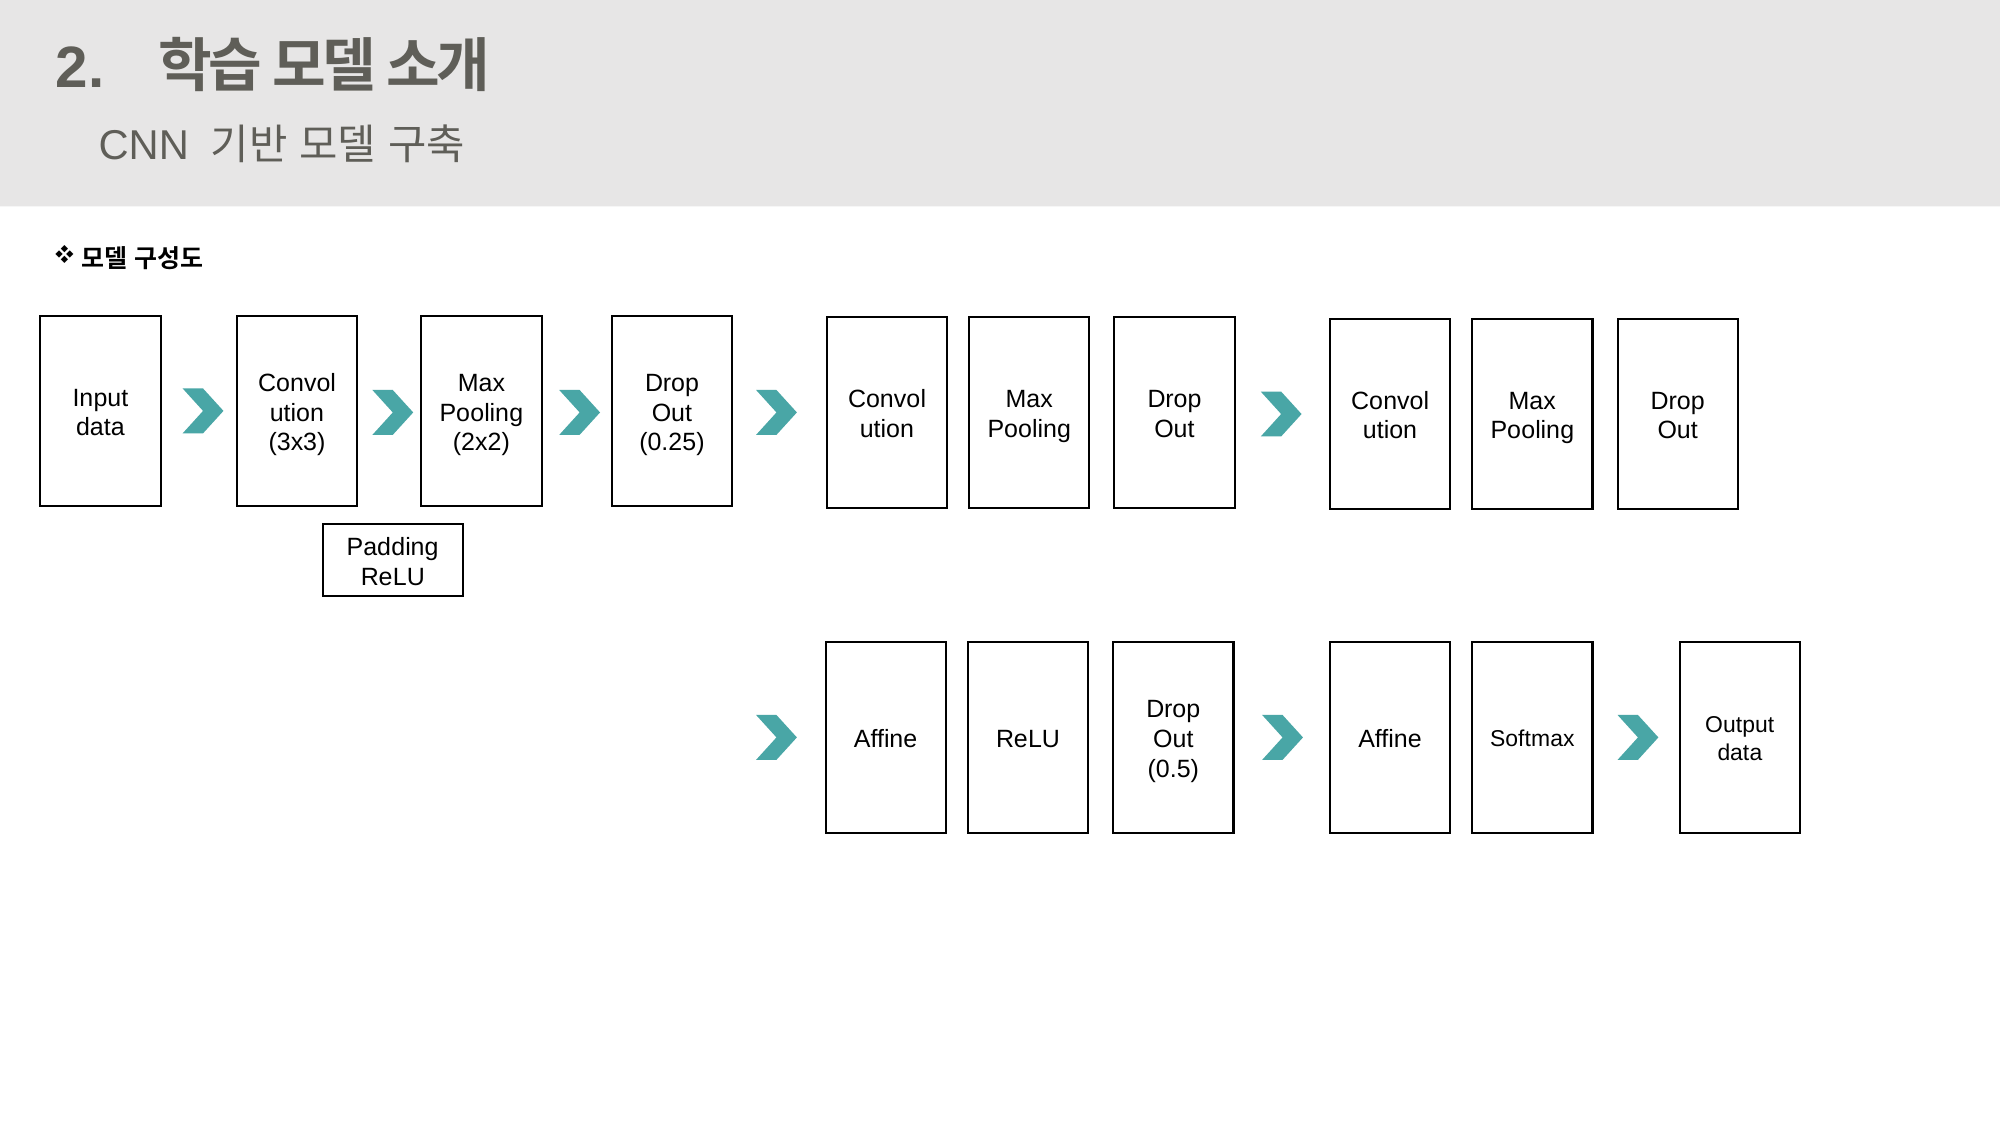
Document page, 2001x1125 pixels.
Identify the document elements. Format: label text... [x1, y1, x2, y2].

text_box CNN 기반 모델 구축 [83, 110, 481, 175]
text_box Affine [825, 641, 947, 834]
text_box Convolution (3x3) [236, 315, 358, 507]
text_box [753, 713, 799, 761]
text_box Convolution [826, 316, 948, 509]
text_box Softmax [1471, 641, 1594, 834]
text_box Drop Out (0.5) [1112, 641, 1235, 834]
text_box Output data [1679, 641, 1801, 834]
text_box Drop Out [1617, 318, 1739, 510]
text_box Max Pooling [1471, 318, 1594, 510]
text_box Max Pooling [968, 316, 1090, 509]
text_box Convolution [1329, 318, 1451, 510]
text_box [180, 387, 225, 435]
text_box [0, 0, 2000, 207]
text_box ReLU [967, 641, 1089, 834]
text_box Padding ReLU [322, 523, 464, 597]
text_box Affine [1329, 641, 1451, 834]
text_box [556, 388, 602, 436]
text_box Drop Out (0.25) [611, 315, 733, 507]
text_box [1259, 713, 1305, 761]
text_box [1258, 390, 1303, 438]
text_box [753, 388, 799, 436]
text_box Drop Out [1113, 316, 1236, 509]
text_box [1615, 713, 1660, 761]
text_box Max Pooling (2x2) [420, 315, 543, 507]
text_box Input data [39, 315, 162, 507]
text_box 2. [40, 21, 120, 107]
text_box 학습 모델 소개 [143, 20, 506, 106]
text_box [370, 388, 415, 436]
text_box 모델 구성도 [38, 235, 219, 280]
